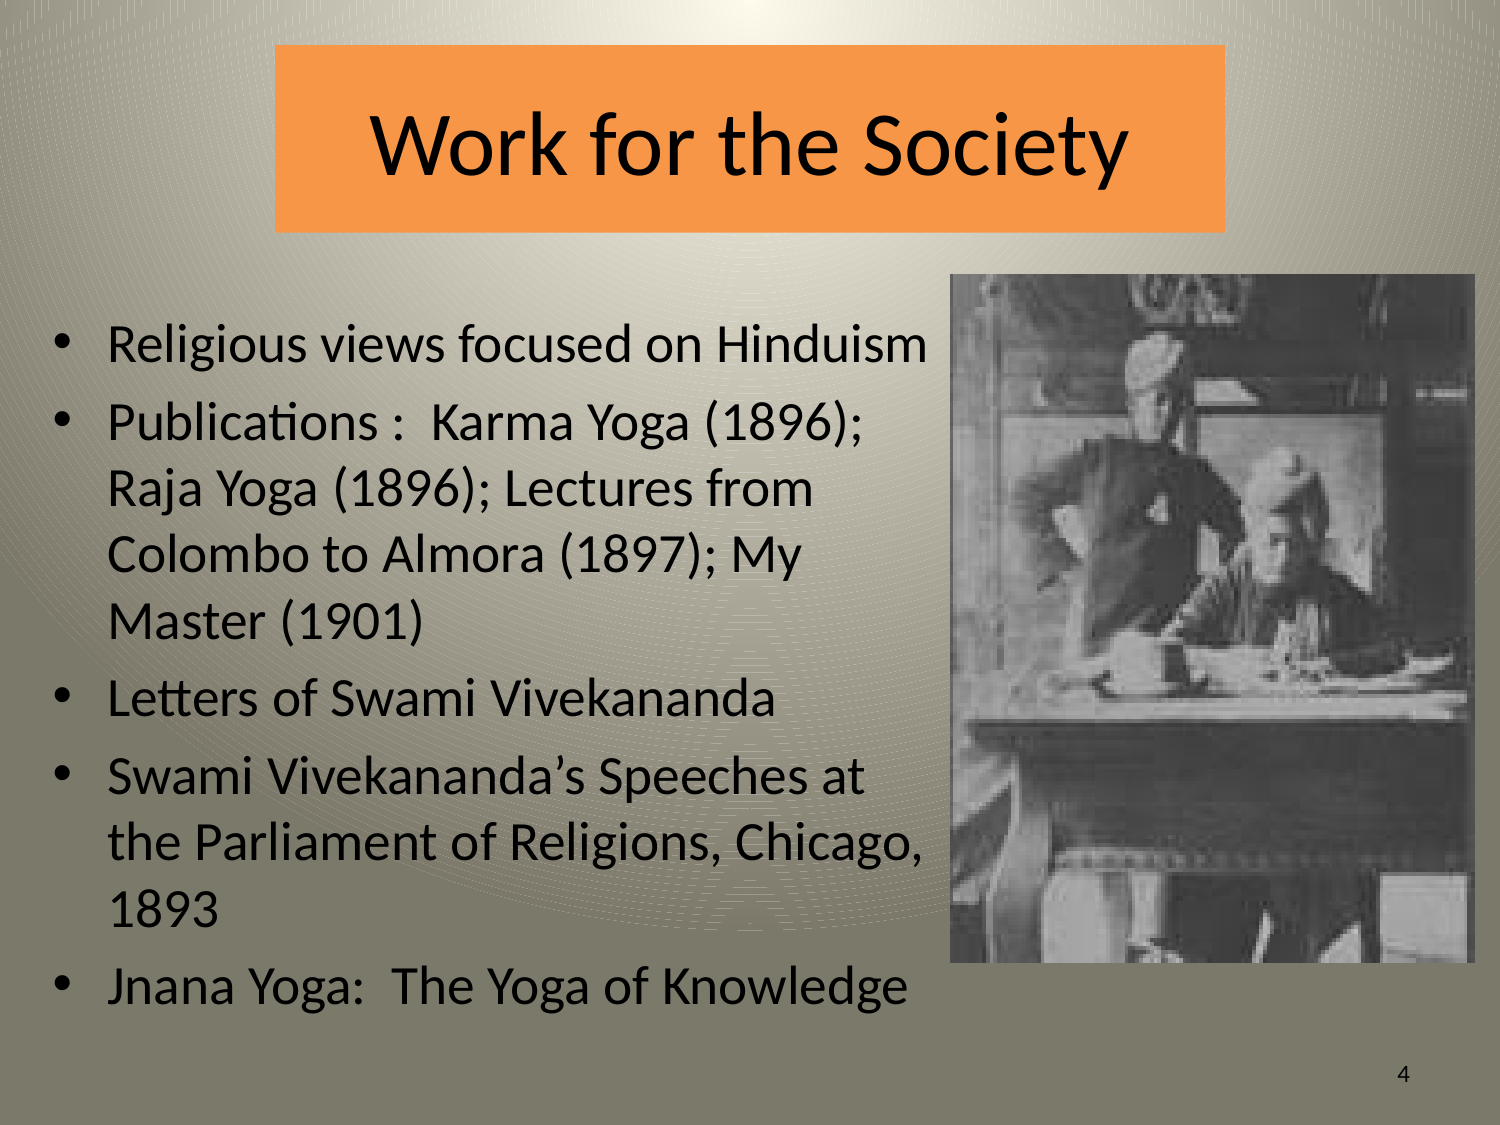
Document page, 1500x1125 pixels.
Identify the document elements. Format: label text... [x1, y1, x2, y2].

picture [949, 274, 1476, 963]
slide_number 4 [1074, 1042, 1425, 1103]
title Work for the Society [275, 45, 1225, 233]
list Religious views focused on Hinduism Publications : Karma Yoga (1896); Raja Yoga (1896); Lectures from Colombo to Almora (1897); My Master (1901) Letters of Swami Vivekananda Swami Vivekananda’s Speeches at the Parliament of Religions, Chicago, 1893 Jnana Yoga: The Yoga of Knowledge [37, 299, 950, 1043]
